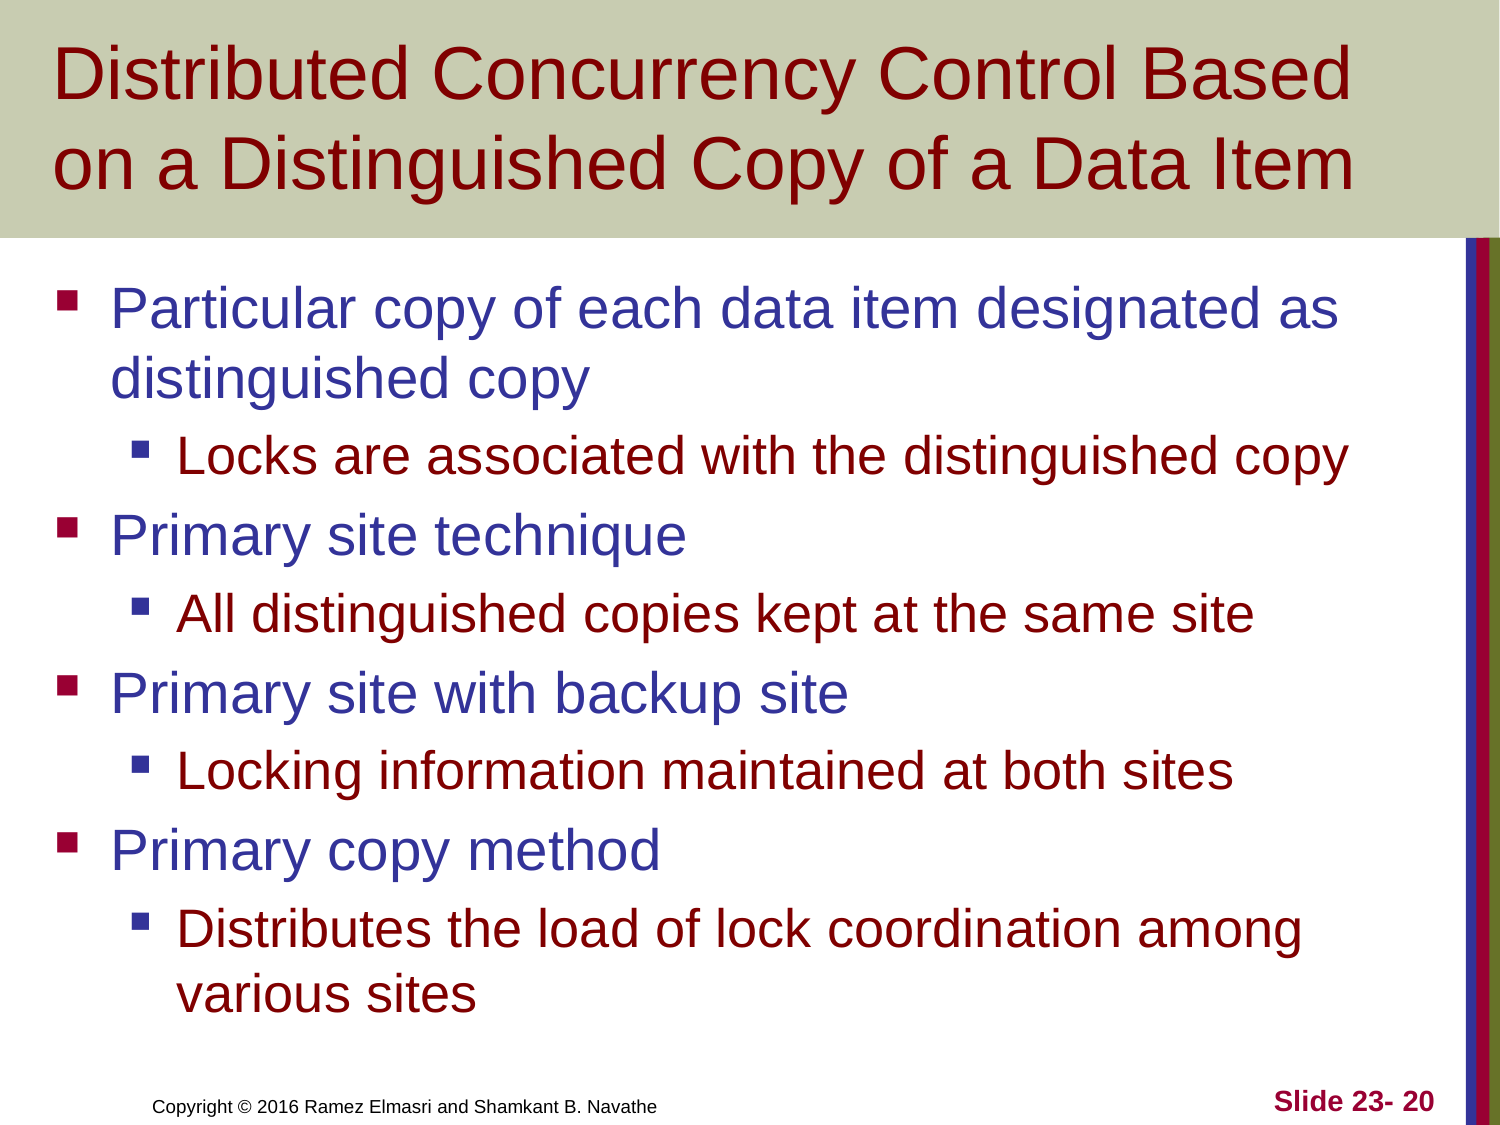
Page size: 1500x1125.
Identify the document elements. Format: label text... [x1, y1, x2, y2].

title Distributed Concurrency Control Based on a Distinguished Copy of a Data Item [37, 49, 1413, 213]
list Particular copy of each data item designated as distinguished copy Locks are associated with the distinguished copy Primary site technique All distinguished copies kept at the same site Primary site with backup site Locking information maintained at both sites Primary copy method Distributes the load of lock coordination among various sites [39, 262, 1400, 1013]
slide_number Slide 23- 20 [1137, 1049, 1451, 1125]
